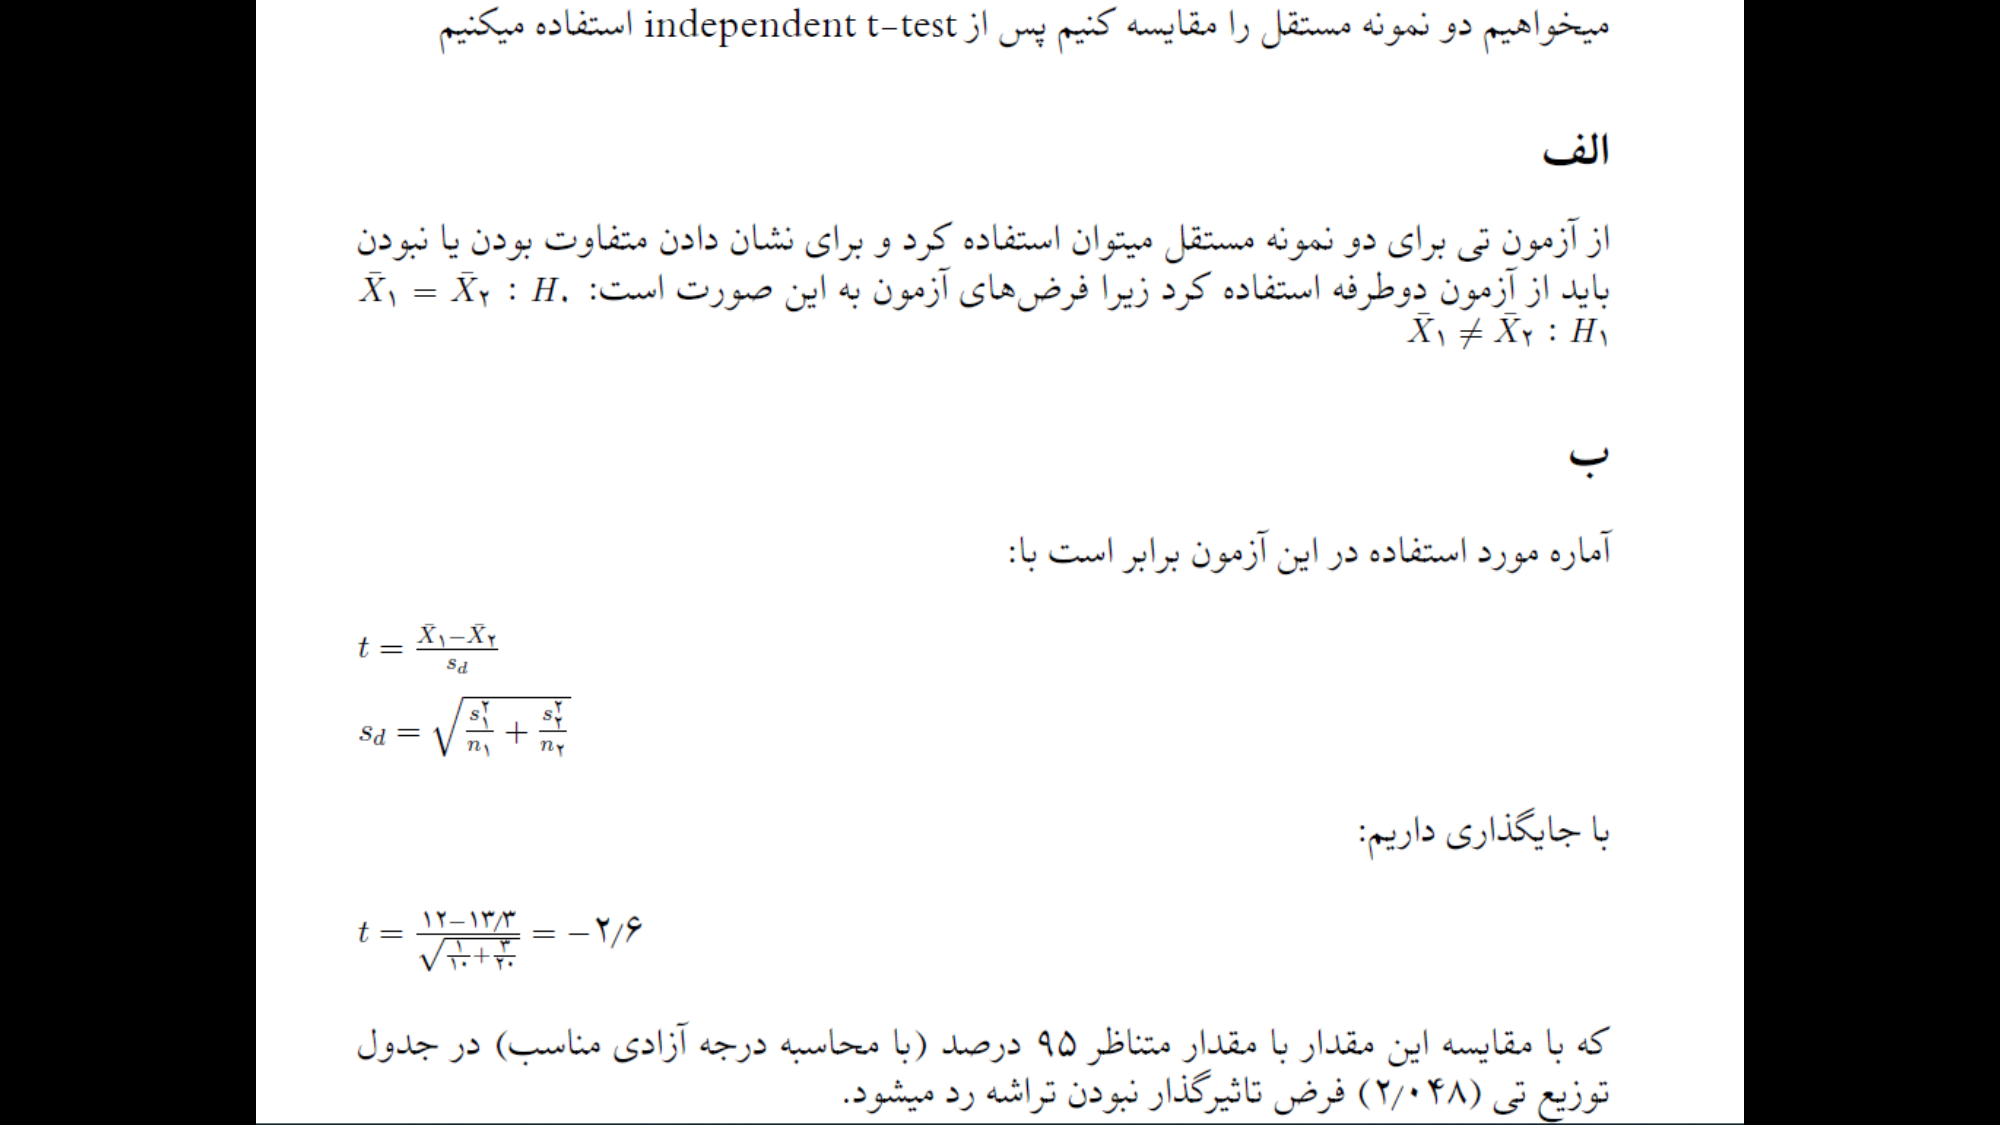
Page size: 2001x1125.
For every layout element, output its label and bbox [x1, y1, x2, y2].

picture [256, 0, 1744, 1125]
